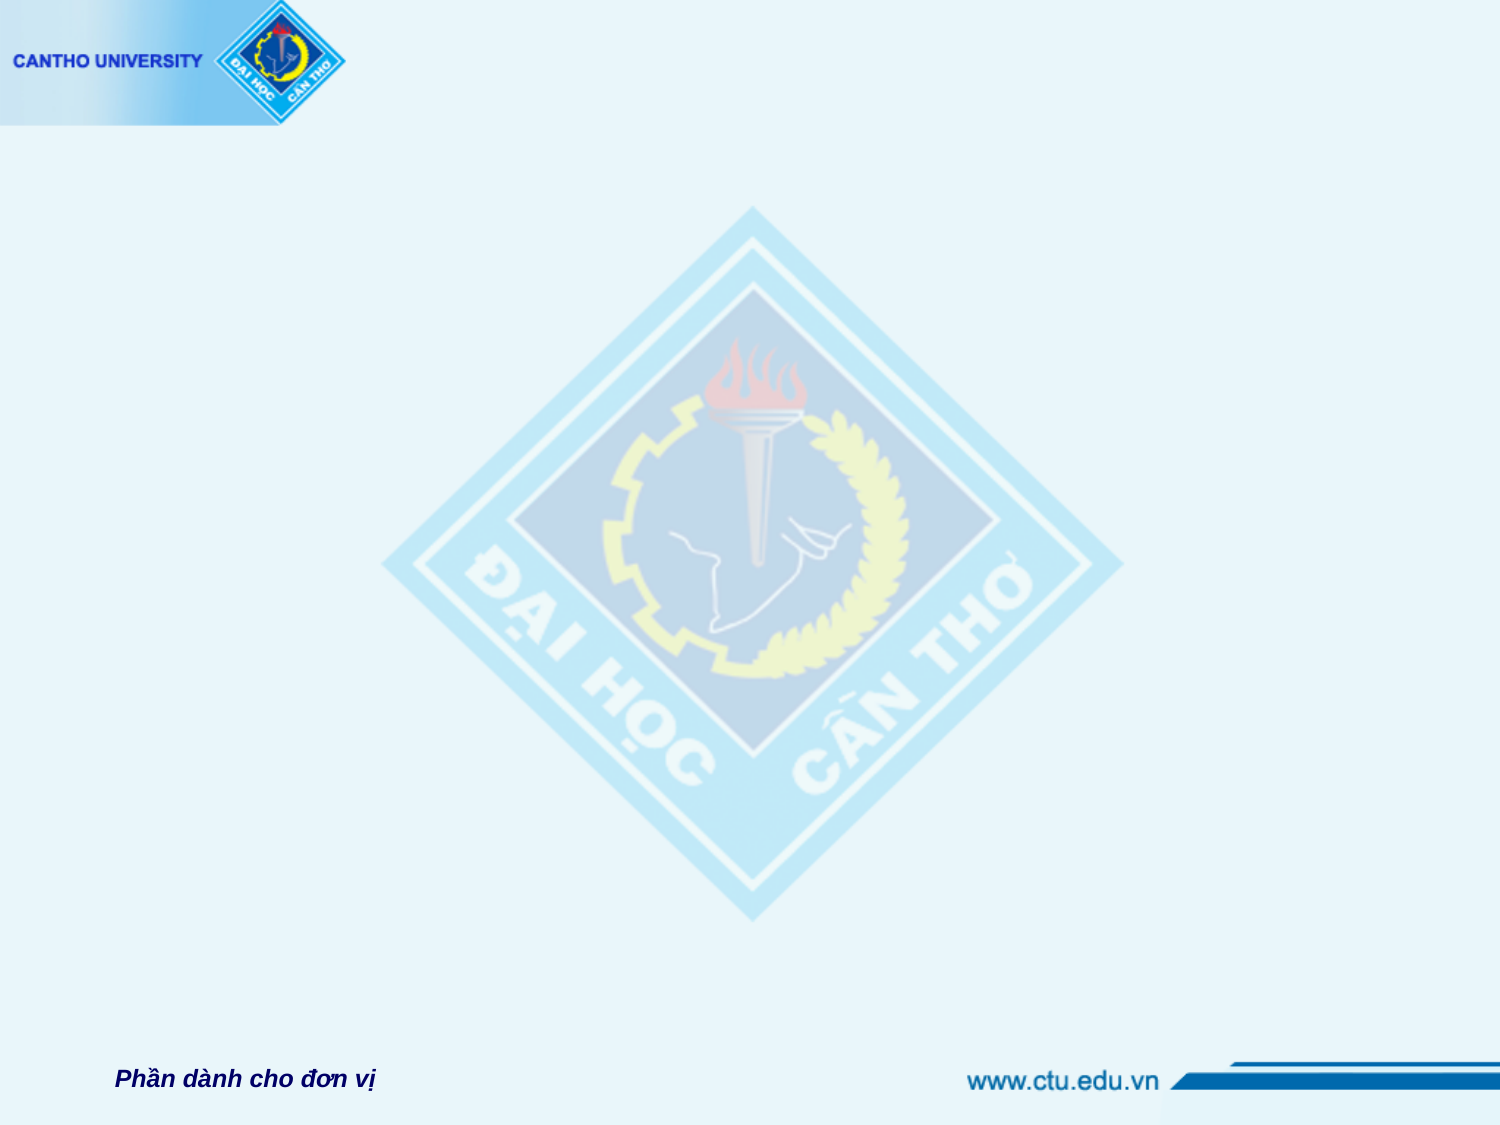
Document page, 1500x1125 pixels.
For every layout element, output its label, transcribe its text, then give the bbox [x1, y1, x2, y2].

text_box Phần dành cho đơn vị [99, 1054, 675, 1100]
picture [222, 4, 341, 118]
picture [0, 0, 1500, 1125]
